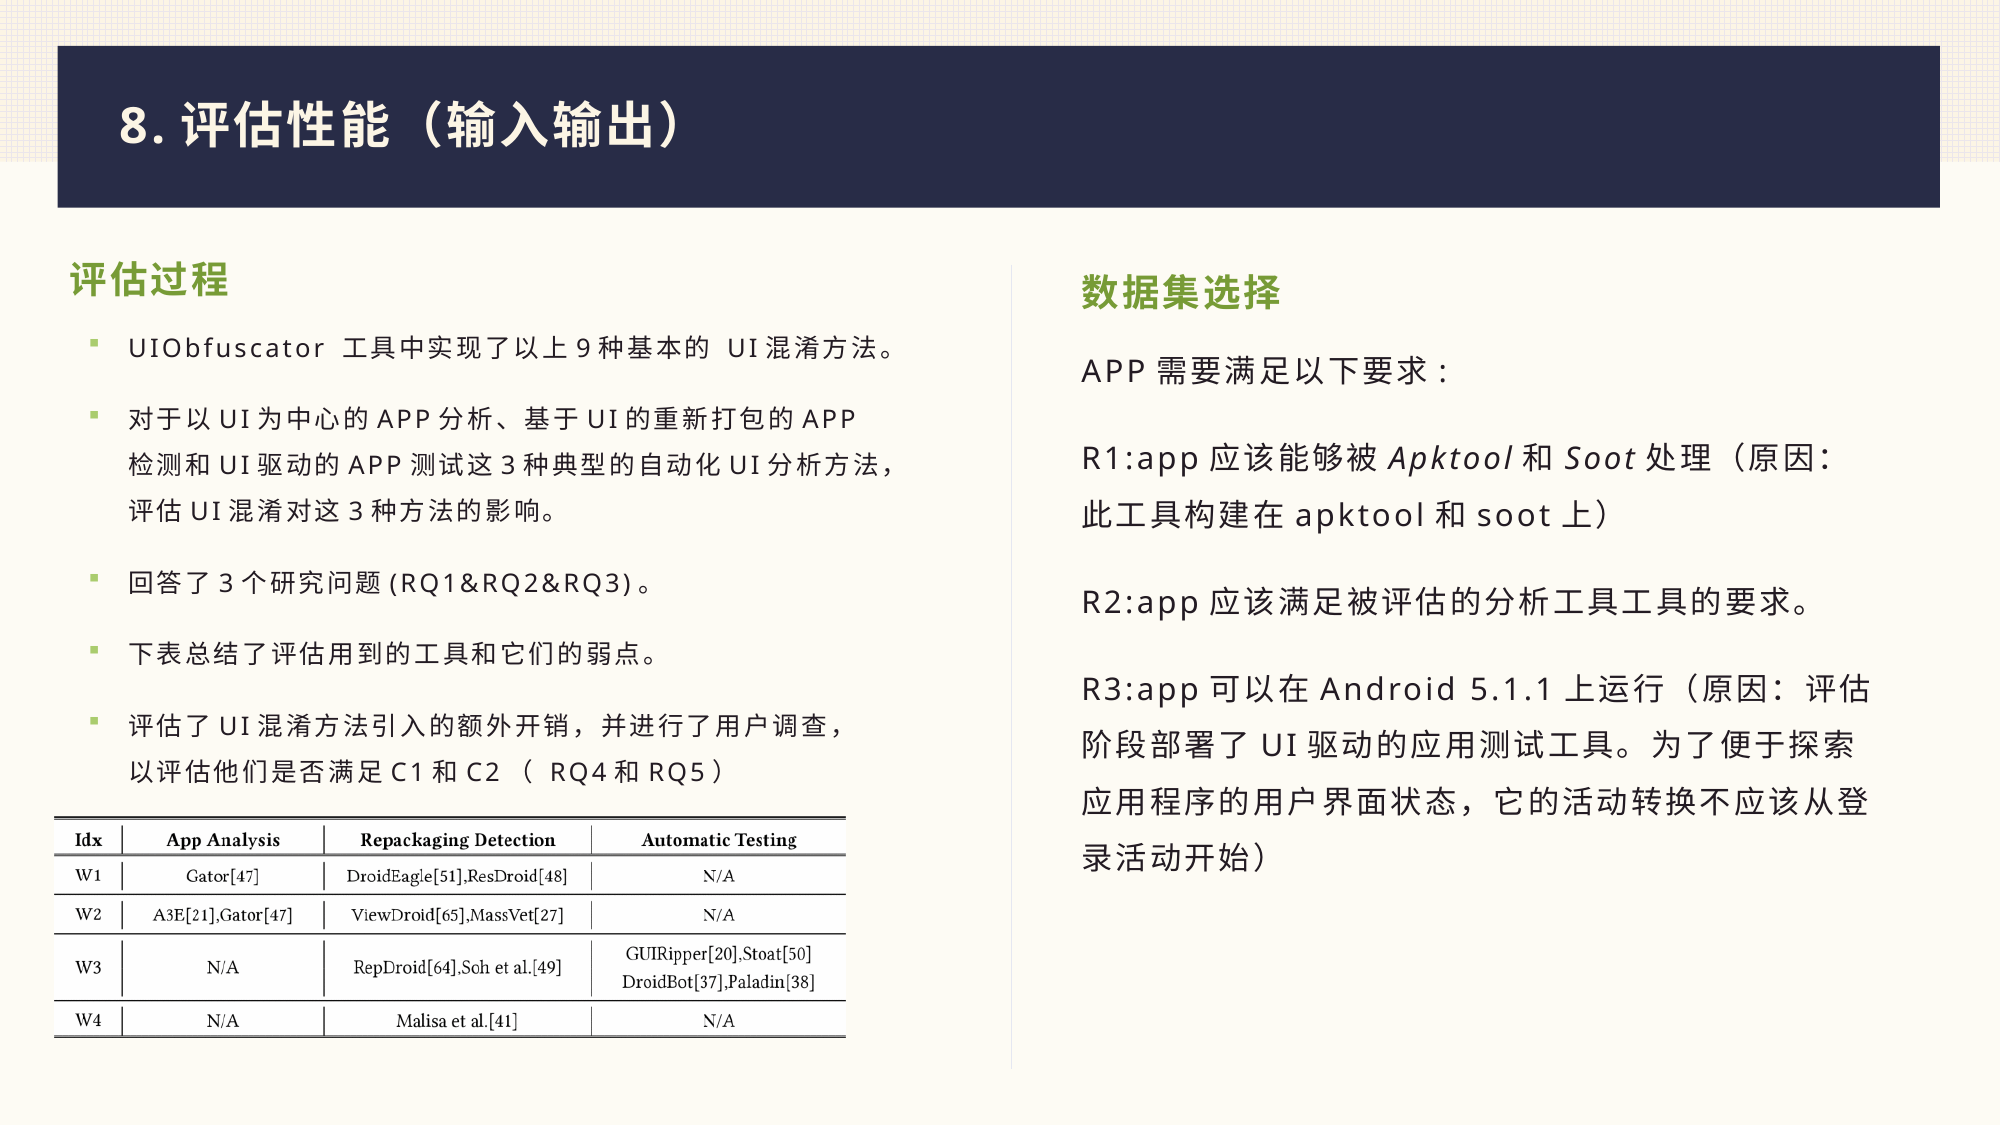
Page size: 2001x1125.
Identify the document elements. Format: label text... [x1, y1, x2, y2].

list APP需要满足以下要求: R1:app应该能够被Apktool和Soot处理（原因：此工具构建在apktool和soot上） R2:app应该满足被评估的分析工具工具的要求。 R3:app可以在Android 5.1.1上运行（原因：评估阶段部署了UI驱动的应用测试工具。为了便于探索应用程序的用户界面状态，它的活动转换不应该从登录活动开始） [1066, 324, 1894, 983]
list 数据集选择 [1066, 222, 1894, 324]
title 8.评估性能（输入输出） [104, 79, 1894, 176]
list UIObfuscator 工具中实现了以上9种基本的 UI混淆方法。 对于以UI为中心的APP分析、基于UI的重新打包的APP检测和UI驱动的APP测试这3种典型的自动化UI分析方法，评估UI混淆对这3种方法的影响。 回答了3个研究问题(RQ1&RQ2&RQ3)。 下表总结了评估用到的工具和它们的弱点。 评估了UI混淆方法引入的额外开销，并进行了用户调查，以评估他们是否满足C1和C2（ RQ4和RQ5） [73, 308, 901, 817]
list 评估过程 [54, 209, 882, 325]
picture [54, 816, 846, 1038]
